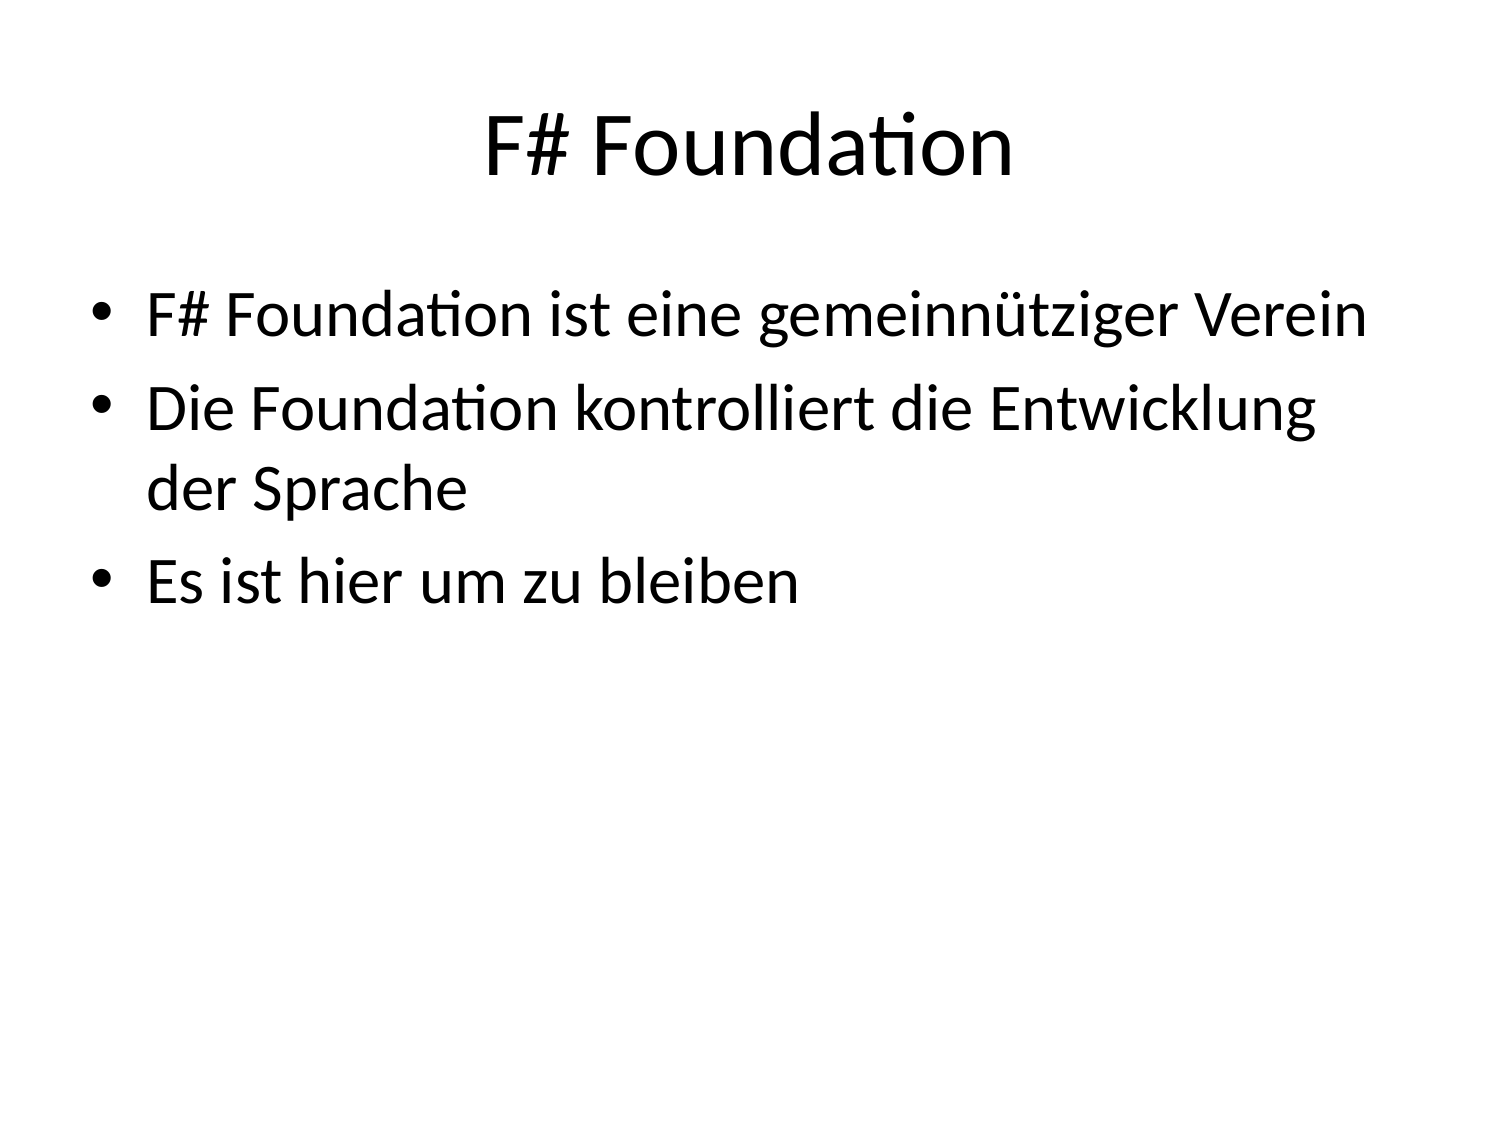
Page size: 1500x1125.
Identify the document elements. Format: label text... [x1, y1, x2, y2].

list F# Foundation ist eine gemeinnütziger Verein Die Foundation kontrolliert die Entwicklung der Sprache Es ist hier um zu bleiben [75, 262, 1425, 1005]
title F# Foundation [75, 45, 1425, 233]
